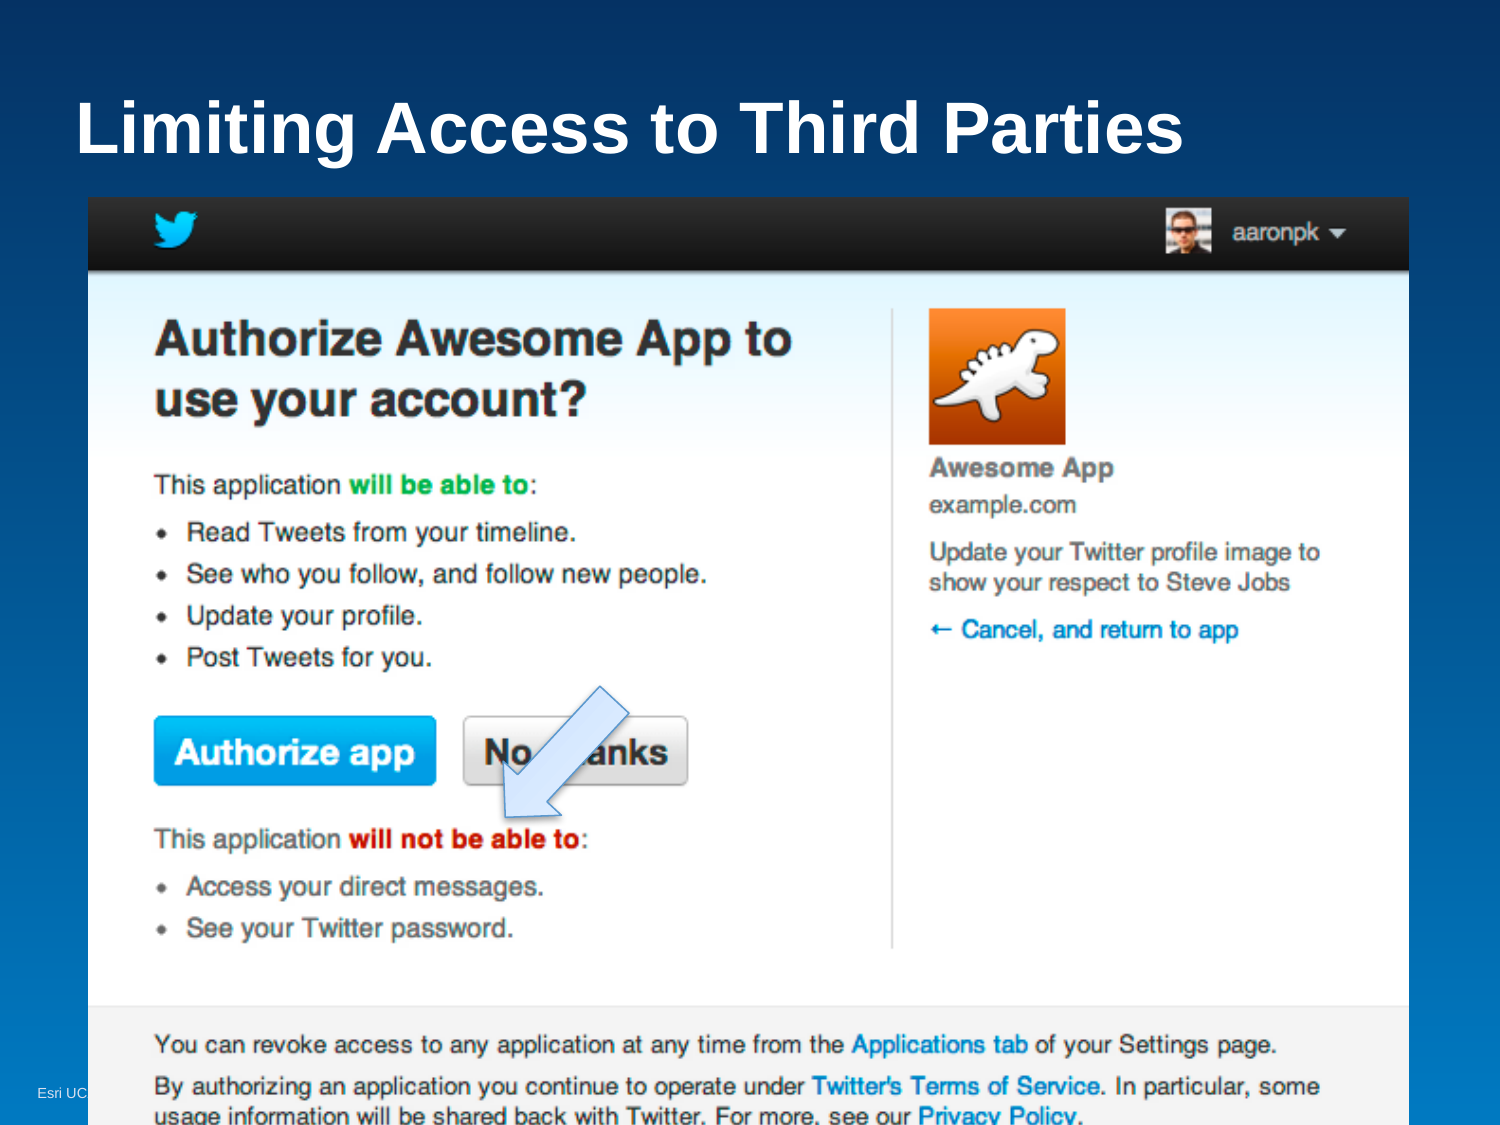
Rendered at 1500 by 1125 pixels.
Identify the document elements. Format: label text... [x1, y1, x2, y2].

picture [88, 197, 1410, 1125]
title Limiting Access to Third Parties [75, 80, 1209, 174]
